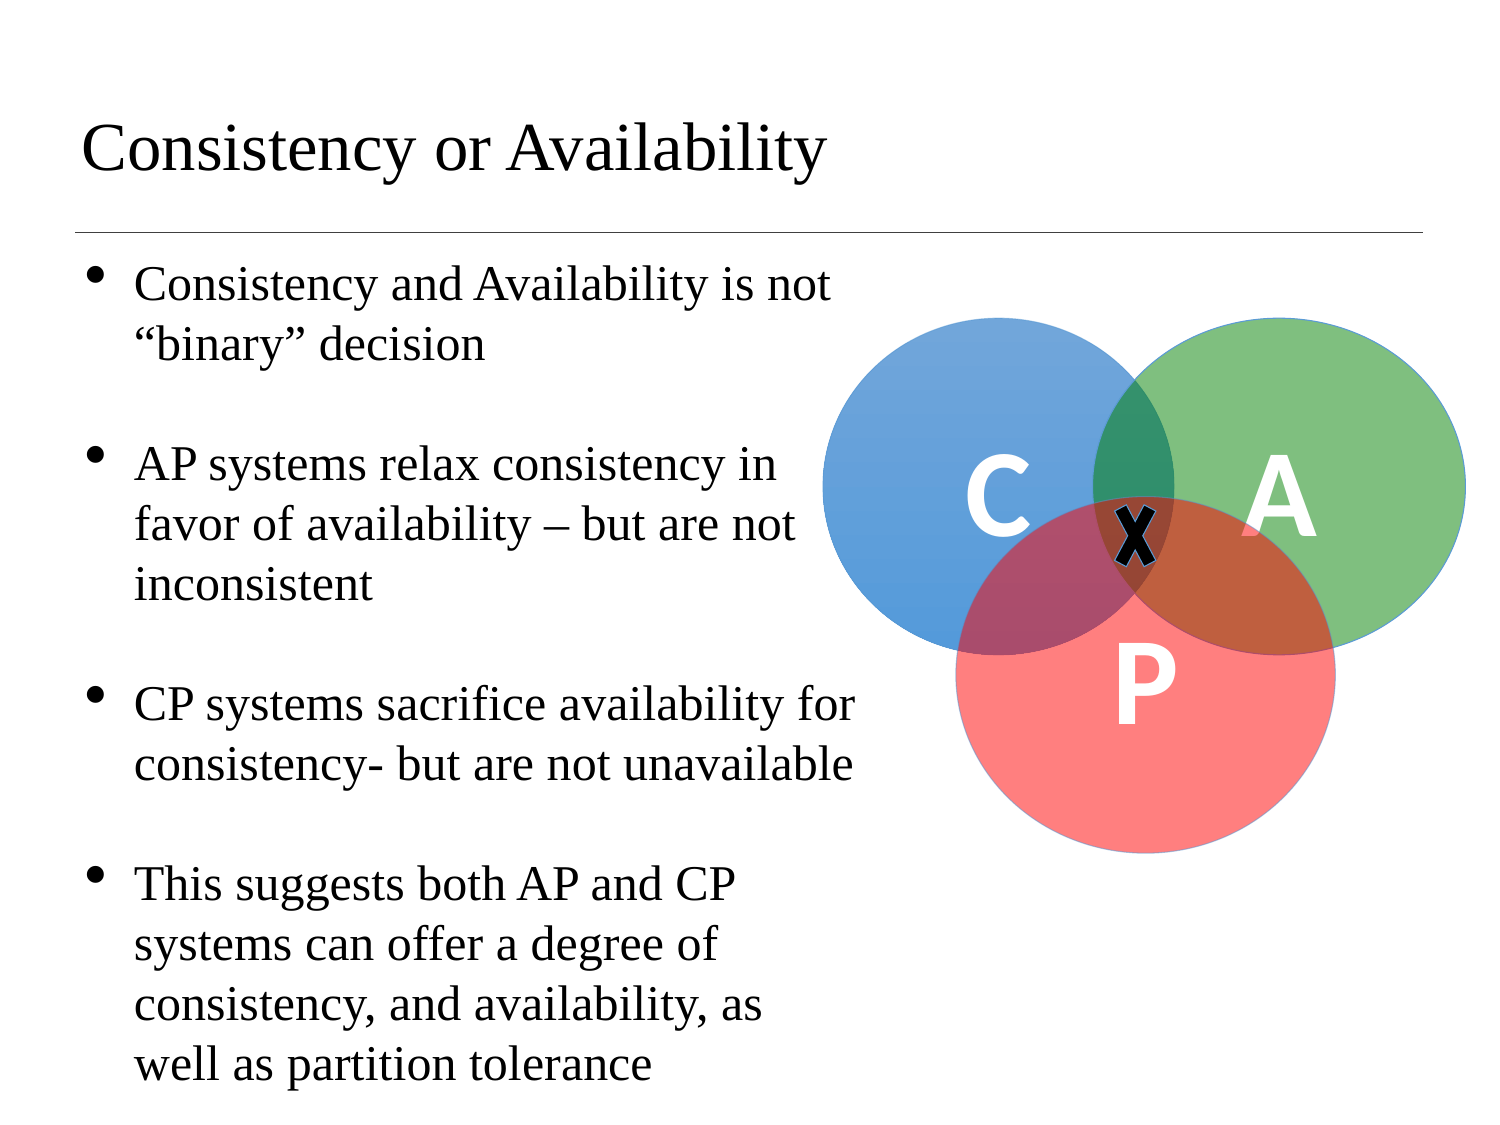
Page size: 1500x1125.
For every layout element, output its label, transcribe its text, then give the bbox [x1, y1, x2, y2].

text_box Consistency and Availability is not “binary” decision AP systems relax consistency in favor of availability – but are not inconsistent CP systems sacrifice availability for consistency- but are not unavailable This suggests both AP and CP systems can offer a degree of consistency, and availability, as well as partition tolerance [72, 243, 875, 1098]
title Consistency or Availability [66, 70, 1466, 227]
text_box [822, 318, 1466, 854]
